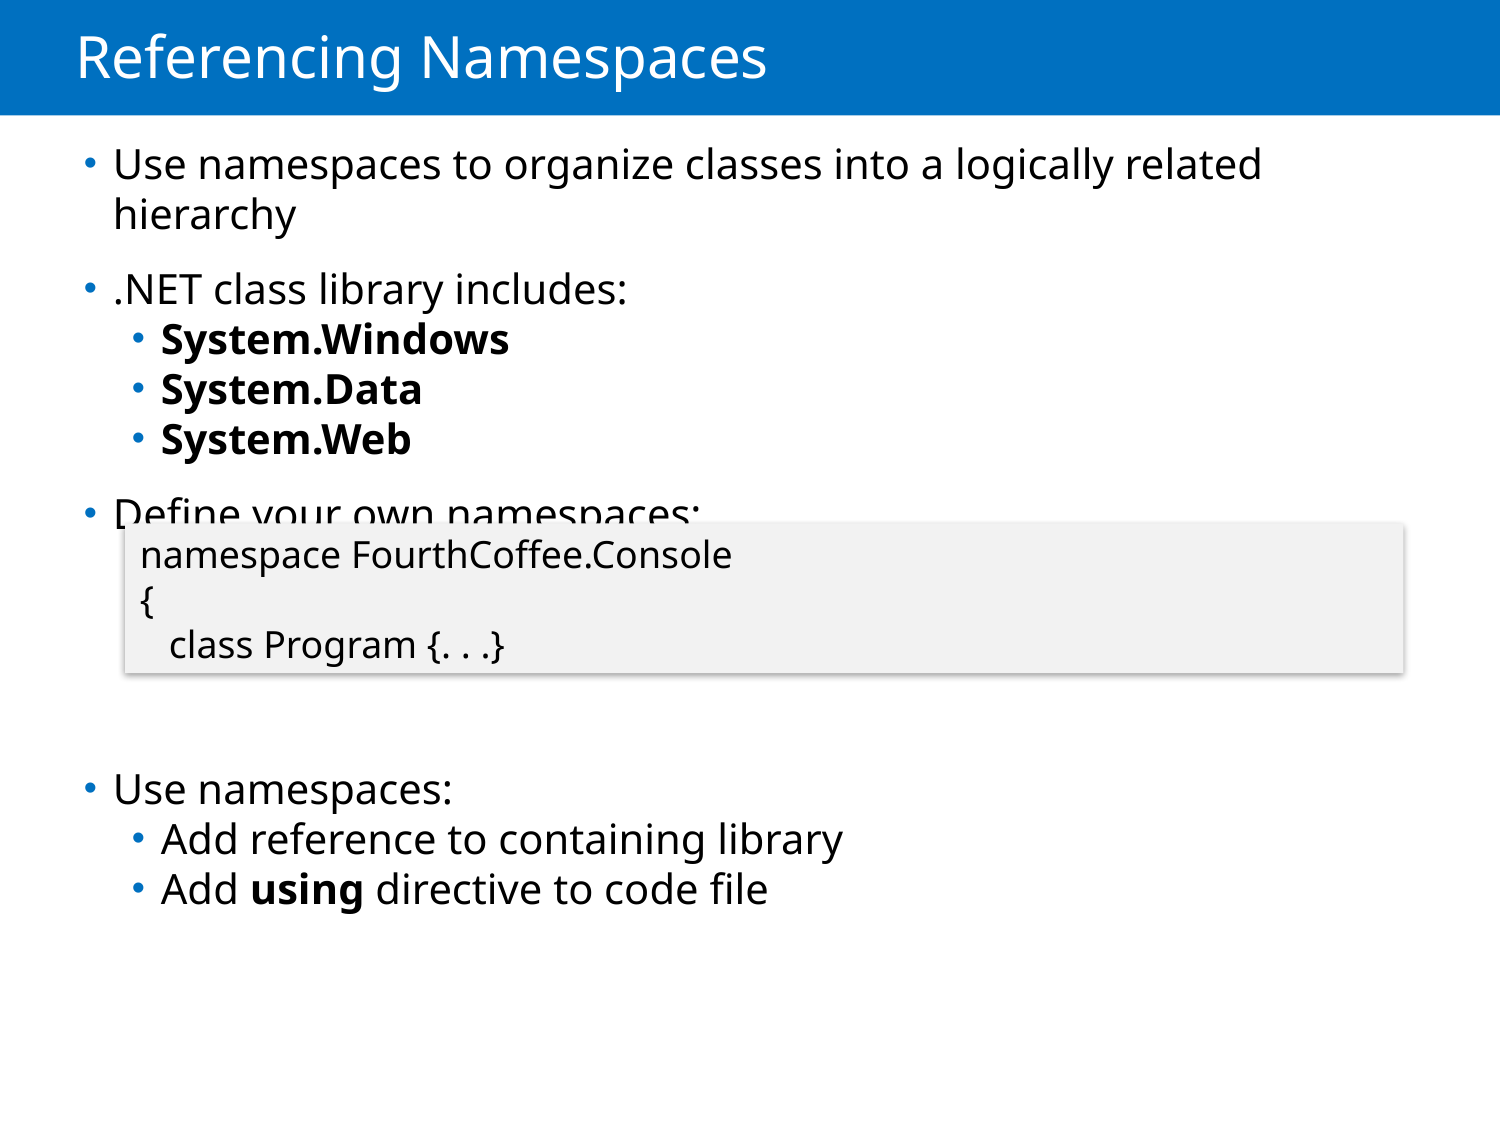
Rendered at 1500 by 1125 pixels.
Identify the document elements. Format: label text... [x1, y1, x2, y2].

title Referencing Namespaces [75, 0, 1351, 122]
text_box Use namespaces to organize classes into a logically related hierarchy .NET class library includes: System.Windows System.Data System.Web Define your own namespaces: Use namespaces: Add reference to containing library Add using directive to code file [84, 137, 1416, 827]
text_box namespace FourthCoffee.Console { class Program {. . .} [124, 523, 1404, 674]
